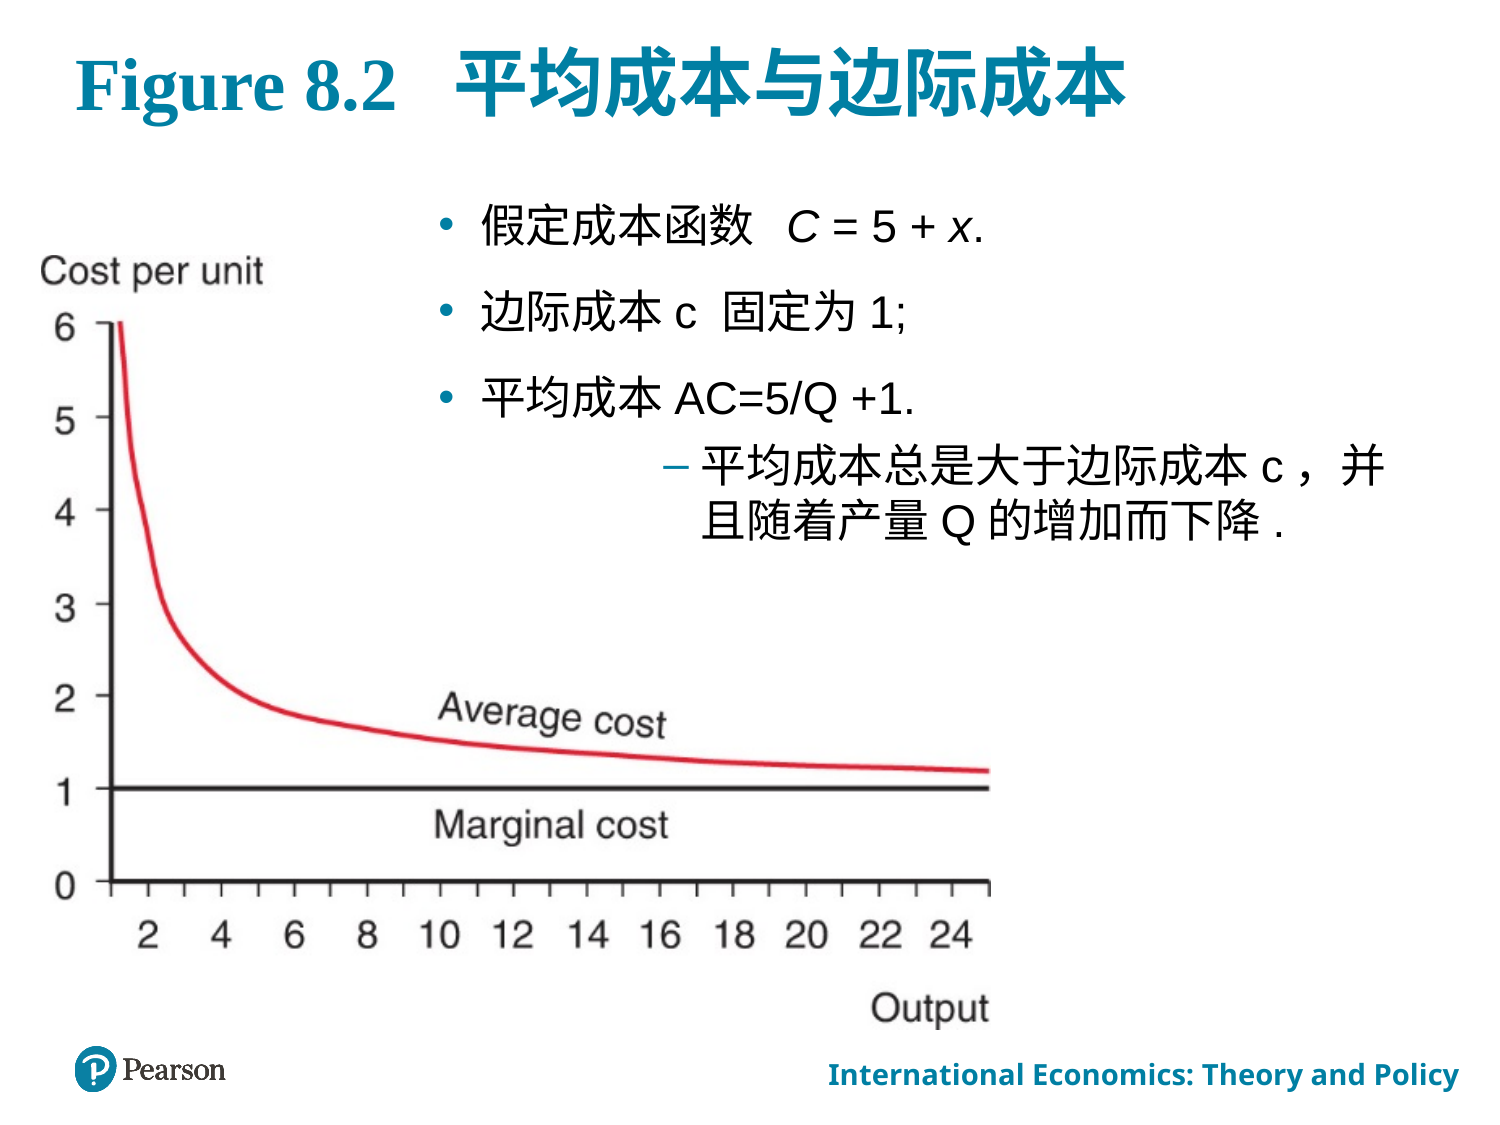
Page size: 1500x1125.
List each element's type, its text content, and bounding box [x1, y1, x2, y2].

picture [40, 255, 991, 1031]
list 假定成本函数 C = 5 + x. 边际成本c 固定为1; 平均成本AC=5/Q +1. 平均成本总是大于边际成本c，并且随着产量Q的增加而下降. [438, 196, 1423, 634]
title Figure 8.2 平均成本与边际成本 [75, 35, 1425, 126]
